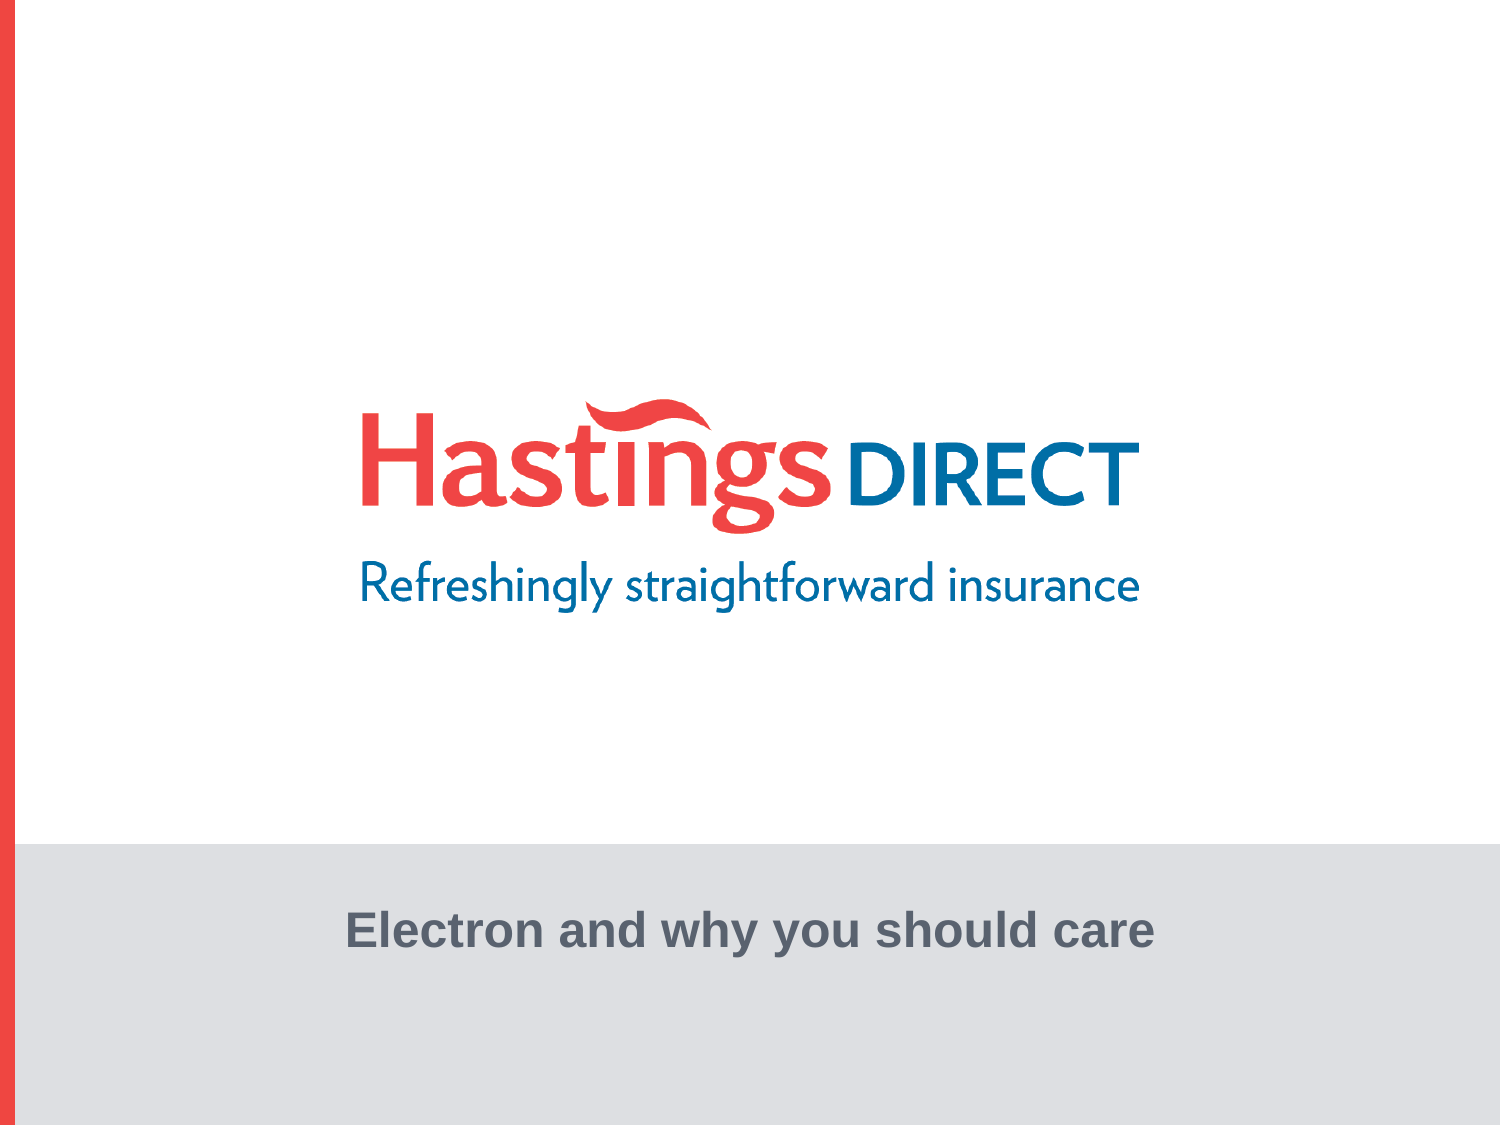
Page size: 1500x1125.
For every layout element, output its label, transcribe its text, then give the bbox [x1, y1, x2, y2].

list Electron and why you should care [112, 871, 1388, 979]
picture [355, 394, 1145, 621]
